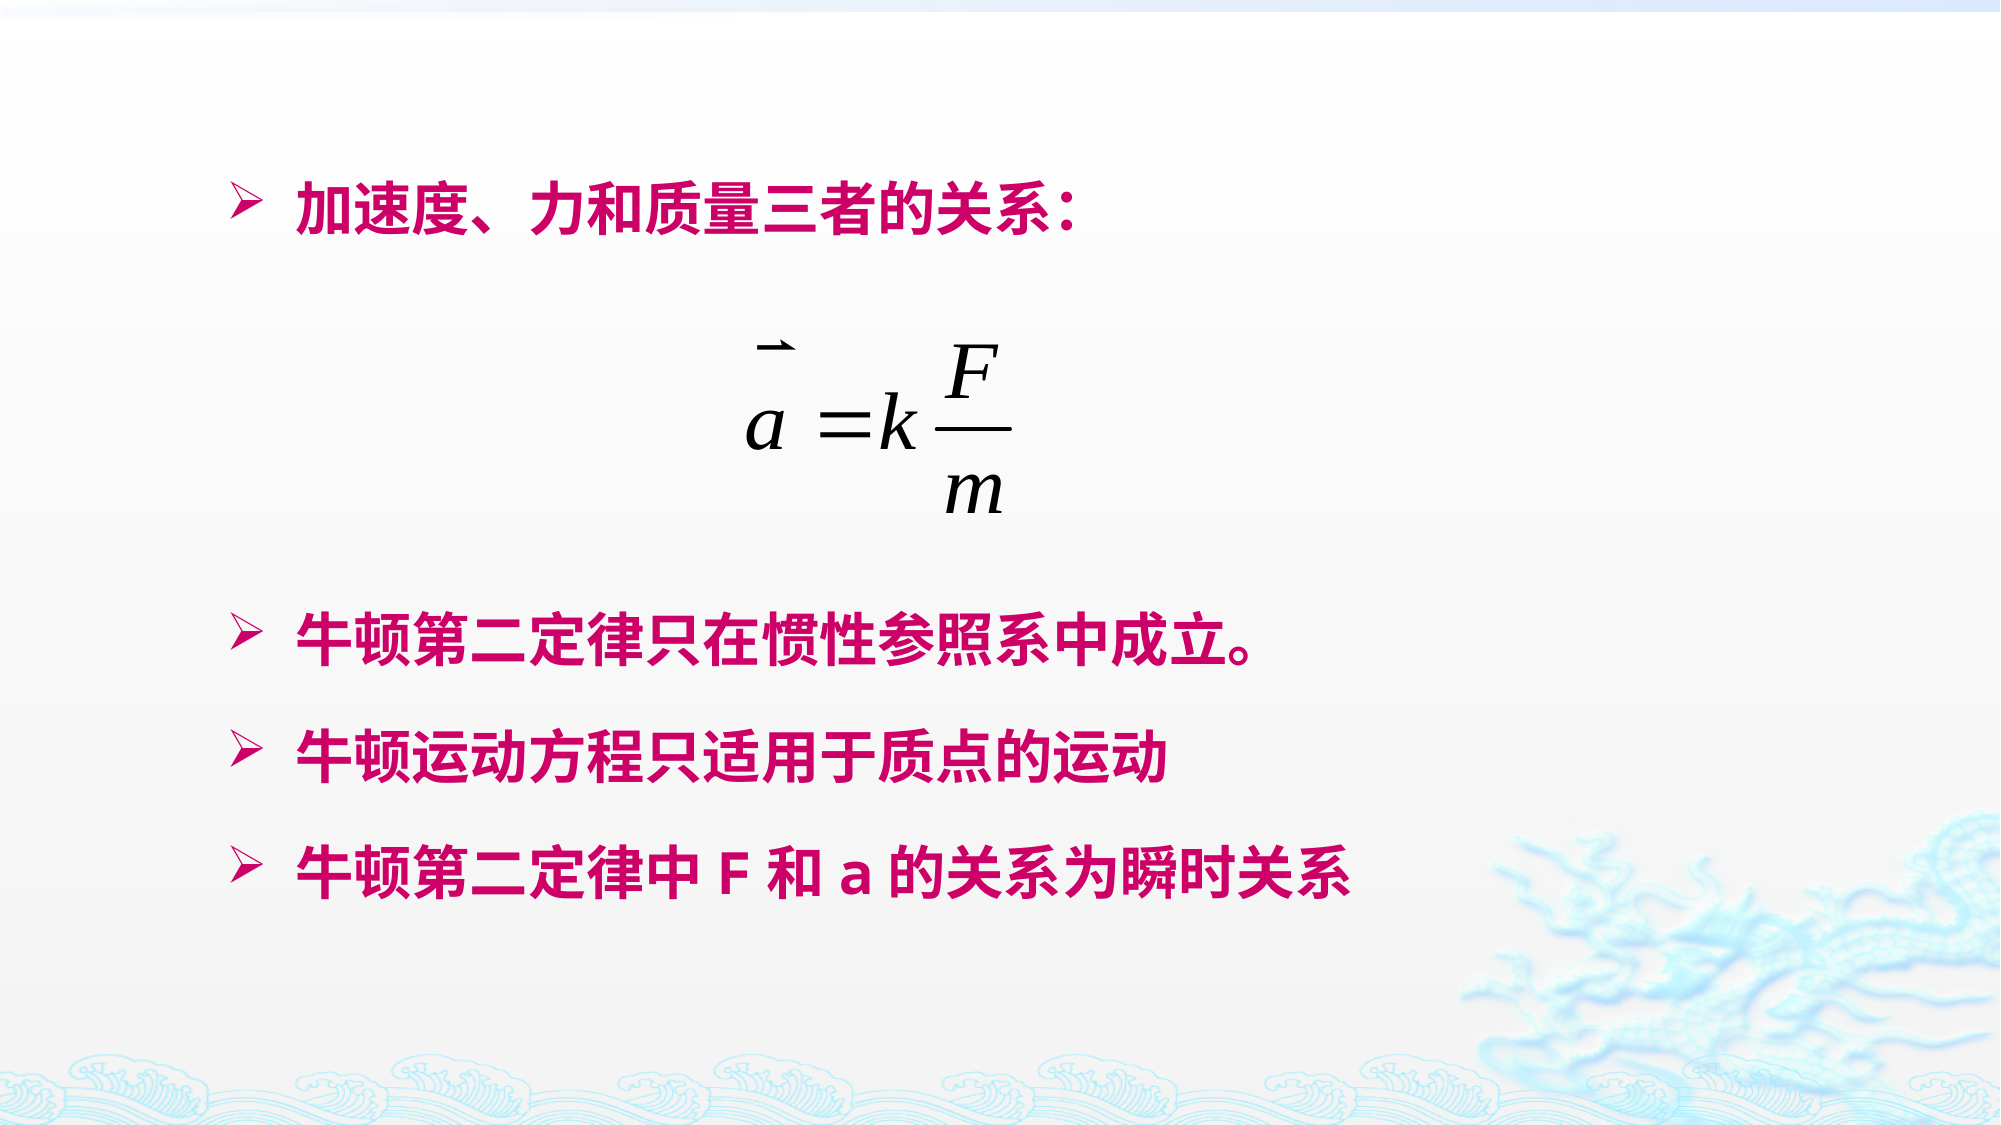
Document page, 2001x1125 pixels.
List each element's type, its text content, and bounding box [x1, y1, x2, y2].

text_box 牛顿第二定律只在惯性参照系中成立。 牛顿运动方程只适用于质点的运动 牛顿第二定律中F和a的关系为瞬时关系 [211, 578, 1695, 914]
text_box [730, 306, 1027, 532]
text_box 加速度、力和质量三者的关系： [211, 146, 1787, 250]
